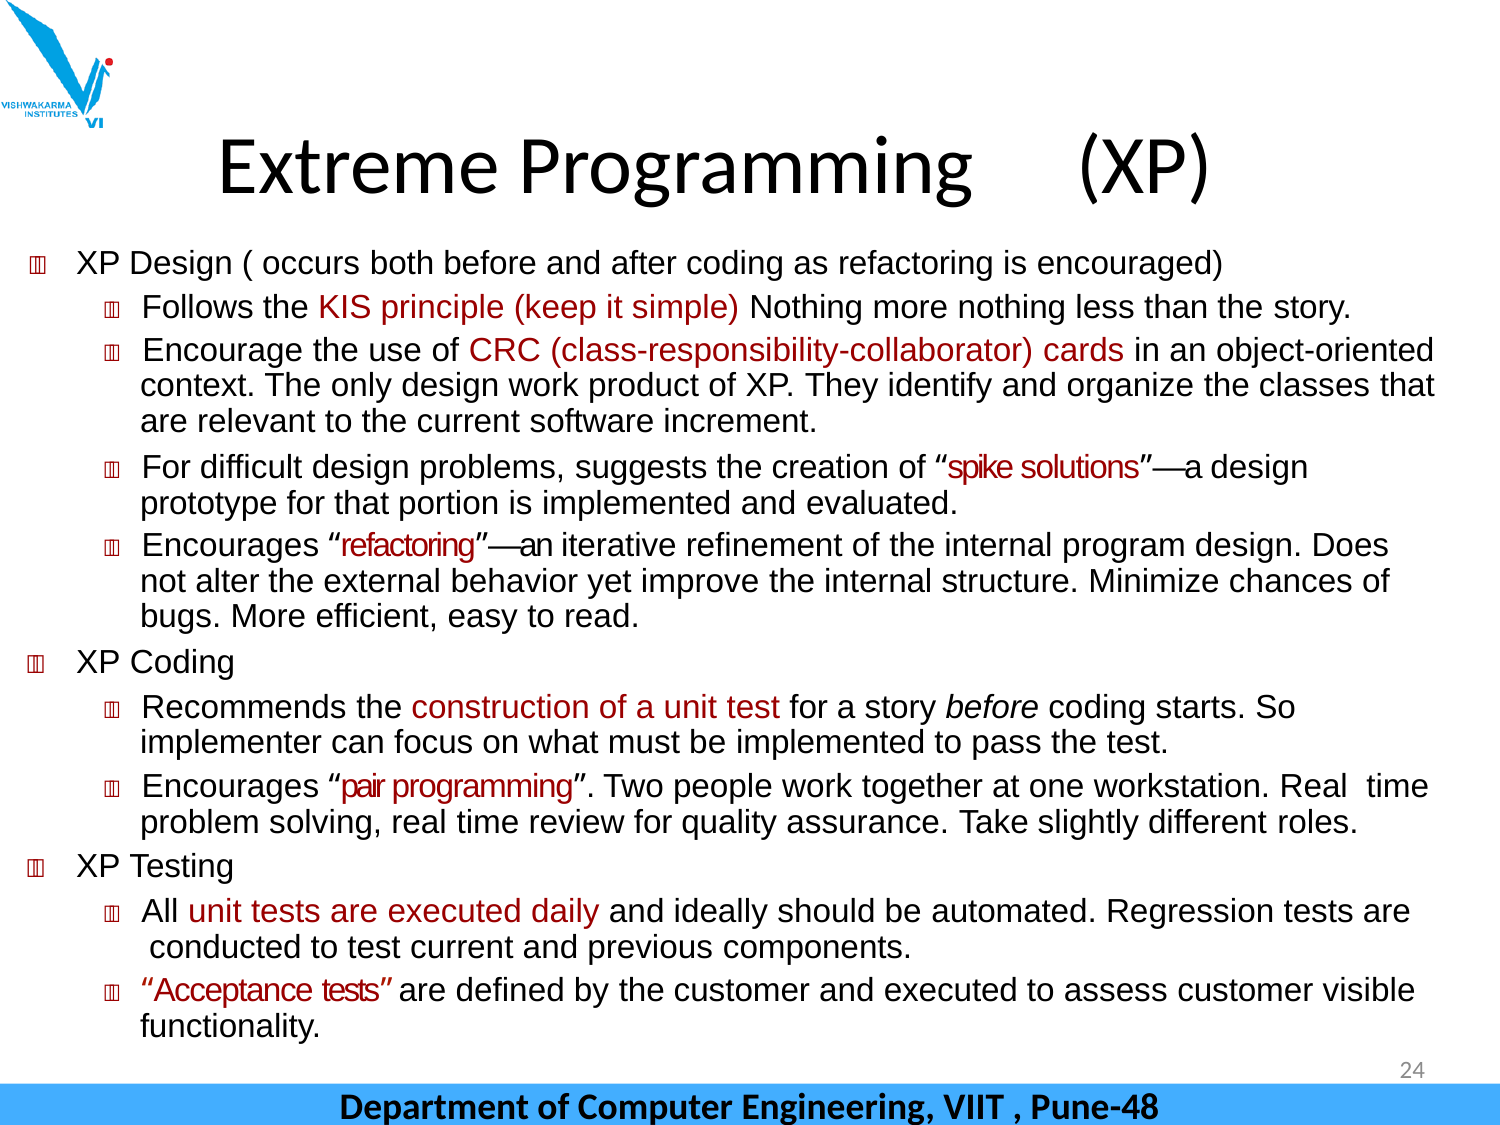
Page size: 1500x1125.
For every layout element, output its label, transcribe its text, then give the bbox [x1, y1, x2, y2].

text_box  XP Design ( occurs both before and after coding as refactoring is encouraged)  Follows the KIS principle (keep it simple) Nothing more nothing less than the story.  Encourage the use of CRC (class-responsibility-collaborator) cards in an object-oriented context. The only design work product of XP. They identify and organize the classes that are relevant to the current software increment.  For difficult design problems, suggests the creation of “spike solutions”—a design prototype for that portion is implemented and evaluated.  Encourages “refactoring”—an iterative refinement of the internal program design. Does not alter the external behavior yet improve the internal structure. Minimize chances of bugs. More efficient, easy to read.  XP Coding  Recommends the construction of a unit test for a story before coding starts. So implementer can focus on what must be implemented to pass the test.  Encourages “pair programming”. Two people work together at one workstation. Real time problem solving, real time review for quality assurance. Take slightly different roles.  XP Testing  All unit tests are executed daily and ideally should be automated. Regression tests are conducted to test current and previous components.  “Acceptance tests” are defined by the customer and executed to assess customer visible functionality. [25, 236, 1460, 1044]
picture [0, 0, 121, 135]
text_box Department of Computer Engineering, VIIT , Pune-48 [0, 1082, 1500, 1125]
slide_number 24 [1074, 1044, 1425, 1082]
title Extreme Programming (XP) [200, 63, 1229, 236]
